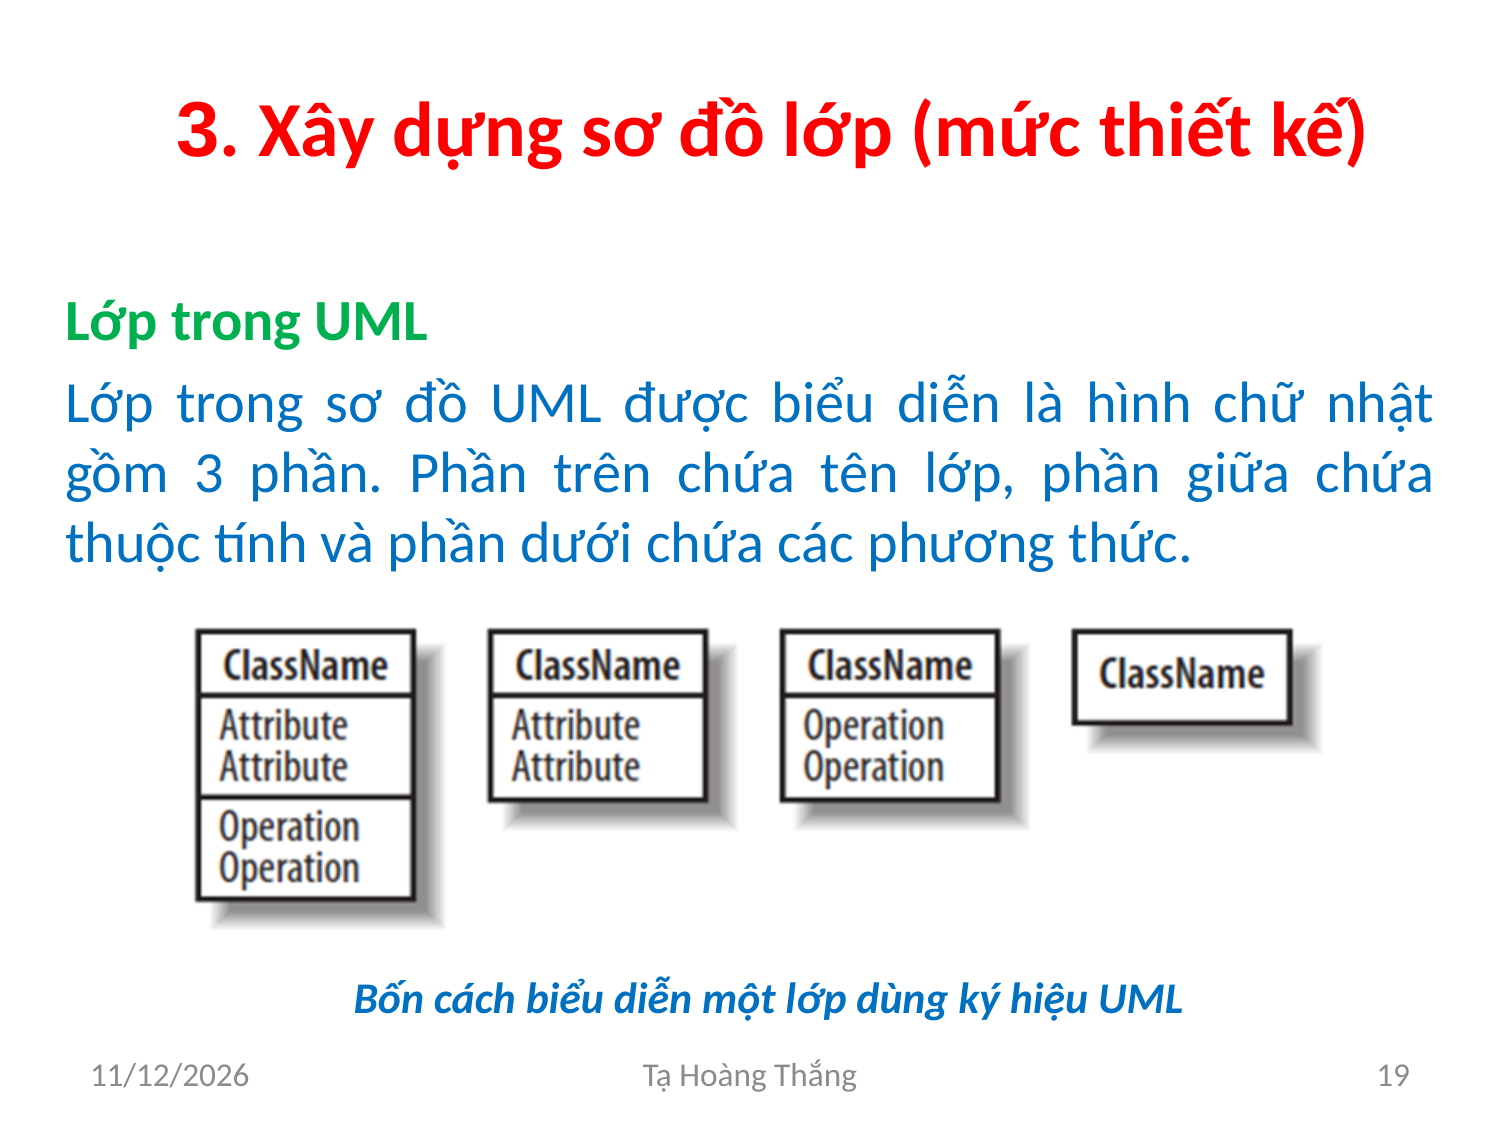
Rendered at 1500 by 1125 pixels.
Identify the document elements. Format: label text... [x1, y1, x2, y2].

text_box Bốn cách biểu diễn một lớp dùng ký hiệu UML [162, 962, 1375, 1030]
title 3. Xây dựng sơ đồ lớp (mức thiết kế) [87, 37, 1438, 213]
subtitle Lớp trong UML Lớp trong sơ đồ UML được biểu diễn là hình chữ nhật gồm 3 phần. Phần trên chứa tên lớp, phần giữa chứa thuộc tính và phần dưới chứa các phương thức. [50, 275, 1450, 1063]
footer Tạ Hoàng Thắng [512, 1042, 988, 1103]
picture [162, 612, 1351, 934]
slide_number 19 [1074, 1042, 1425, 1103]
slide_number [75, 1042, 425, 1103]
